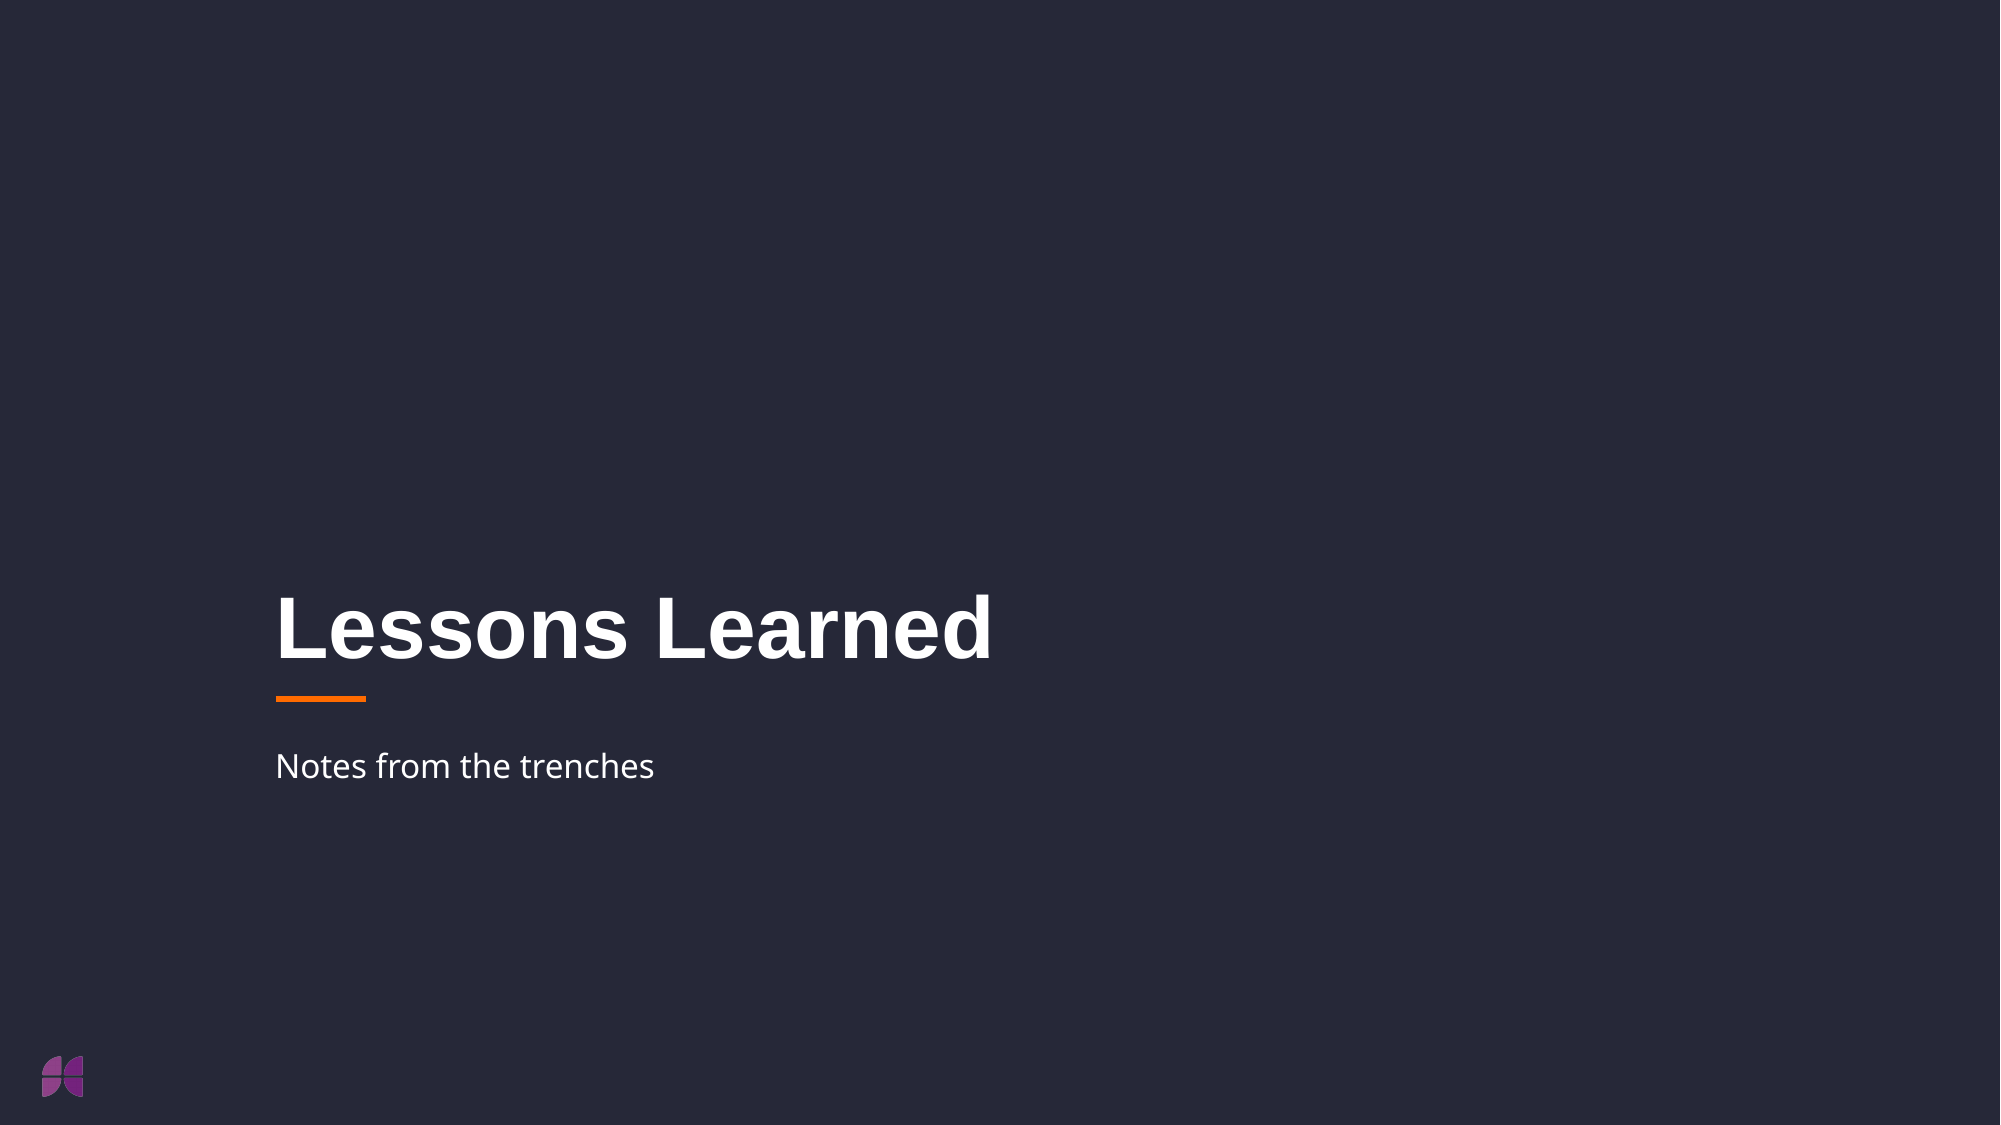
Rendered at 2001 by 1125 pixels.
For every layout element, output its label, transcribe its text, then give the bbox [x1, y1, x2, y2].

title Lessons Learned [260, 187, 1708, 684]
picture [41, 1055, 84, 1098]
list Notes from the trenches [260, 734, 1052, 830]
